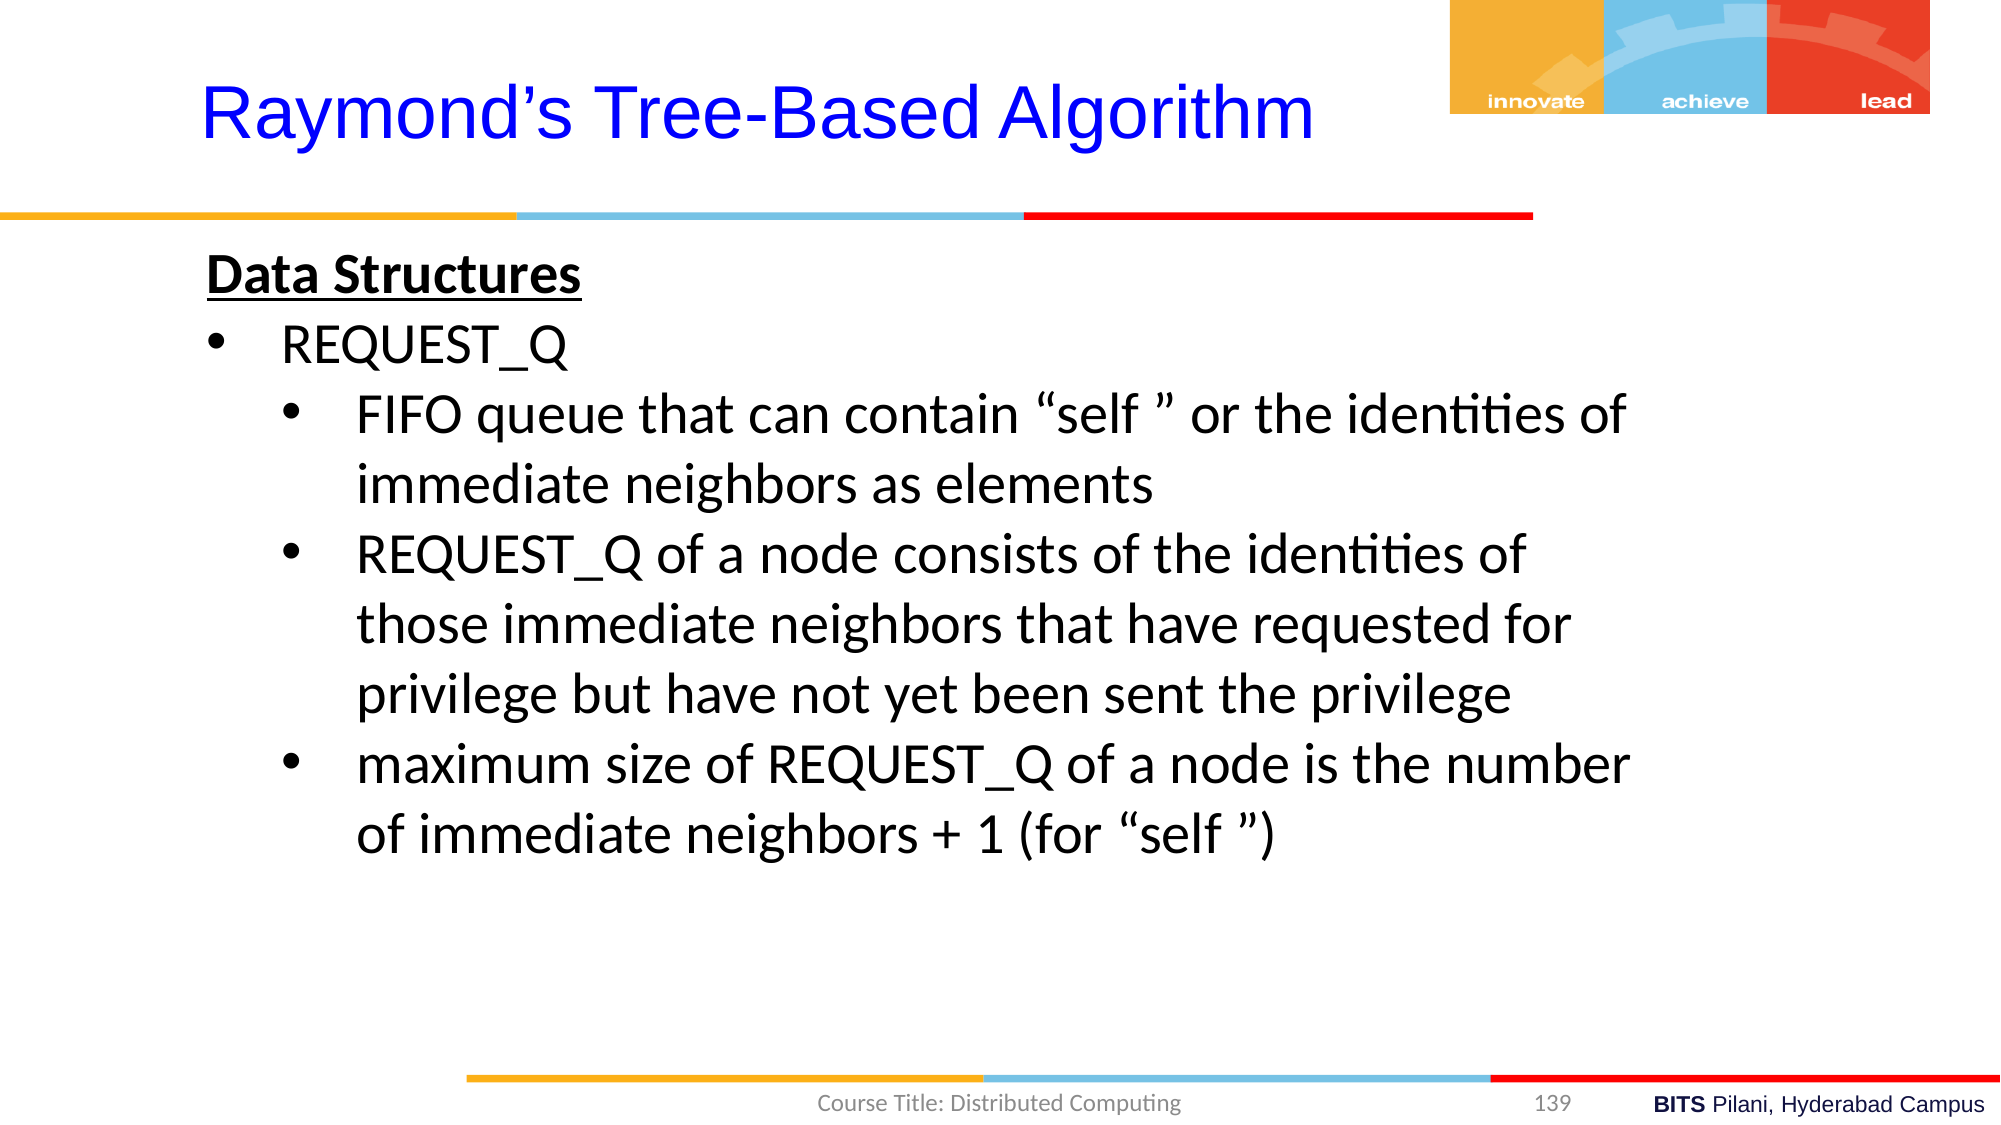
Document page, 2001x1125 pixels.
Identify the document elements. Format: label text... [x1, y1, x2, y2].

text_box Data Structures REQUEST_Q FIFO queue that can contain “self ” or the identities of immediate neighbors as elements REQUEST_Q of a node consists of the identities of those immediate neighbors that have requested for privilege but have not yet been sent the privilege maximum size of REQUEST_Q of a node is the number of immediate neighbors + 1 (for “self ”) [191, 228, 1676, 873]
footer Course Title: Distributed Computing [662, 1071, 1338, 1125]
picture [1449, 0, 1930, 114]
list Raymond’s Tree-Based Algorithm [66, 14, 1450, 203]
slide_number 139 [1383, 1071, 1587, 1125]
